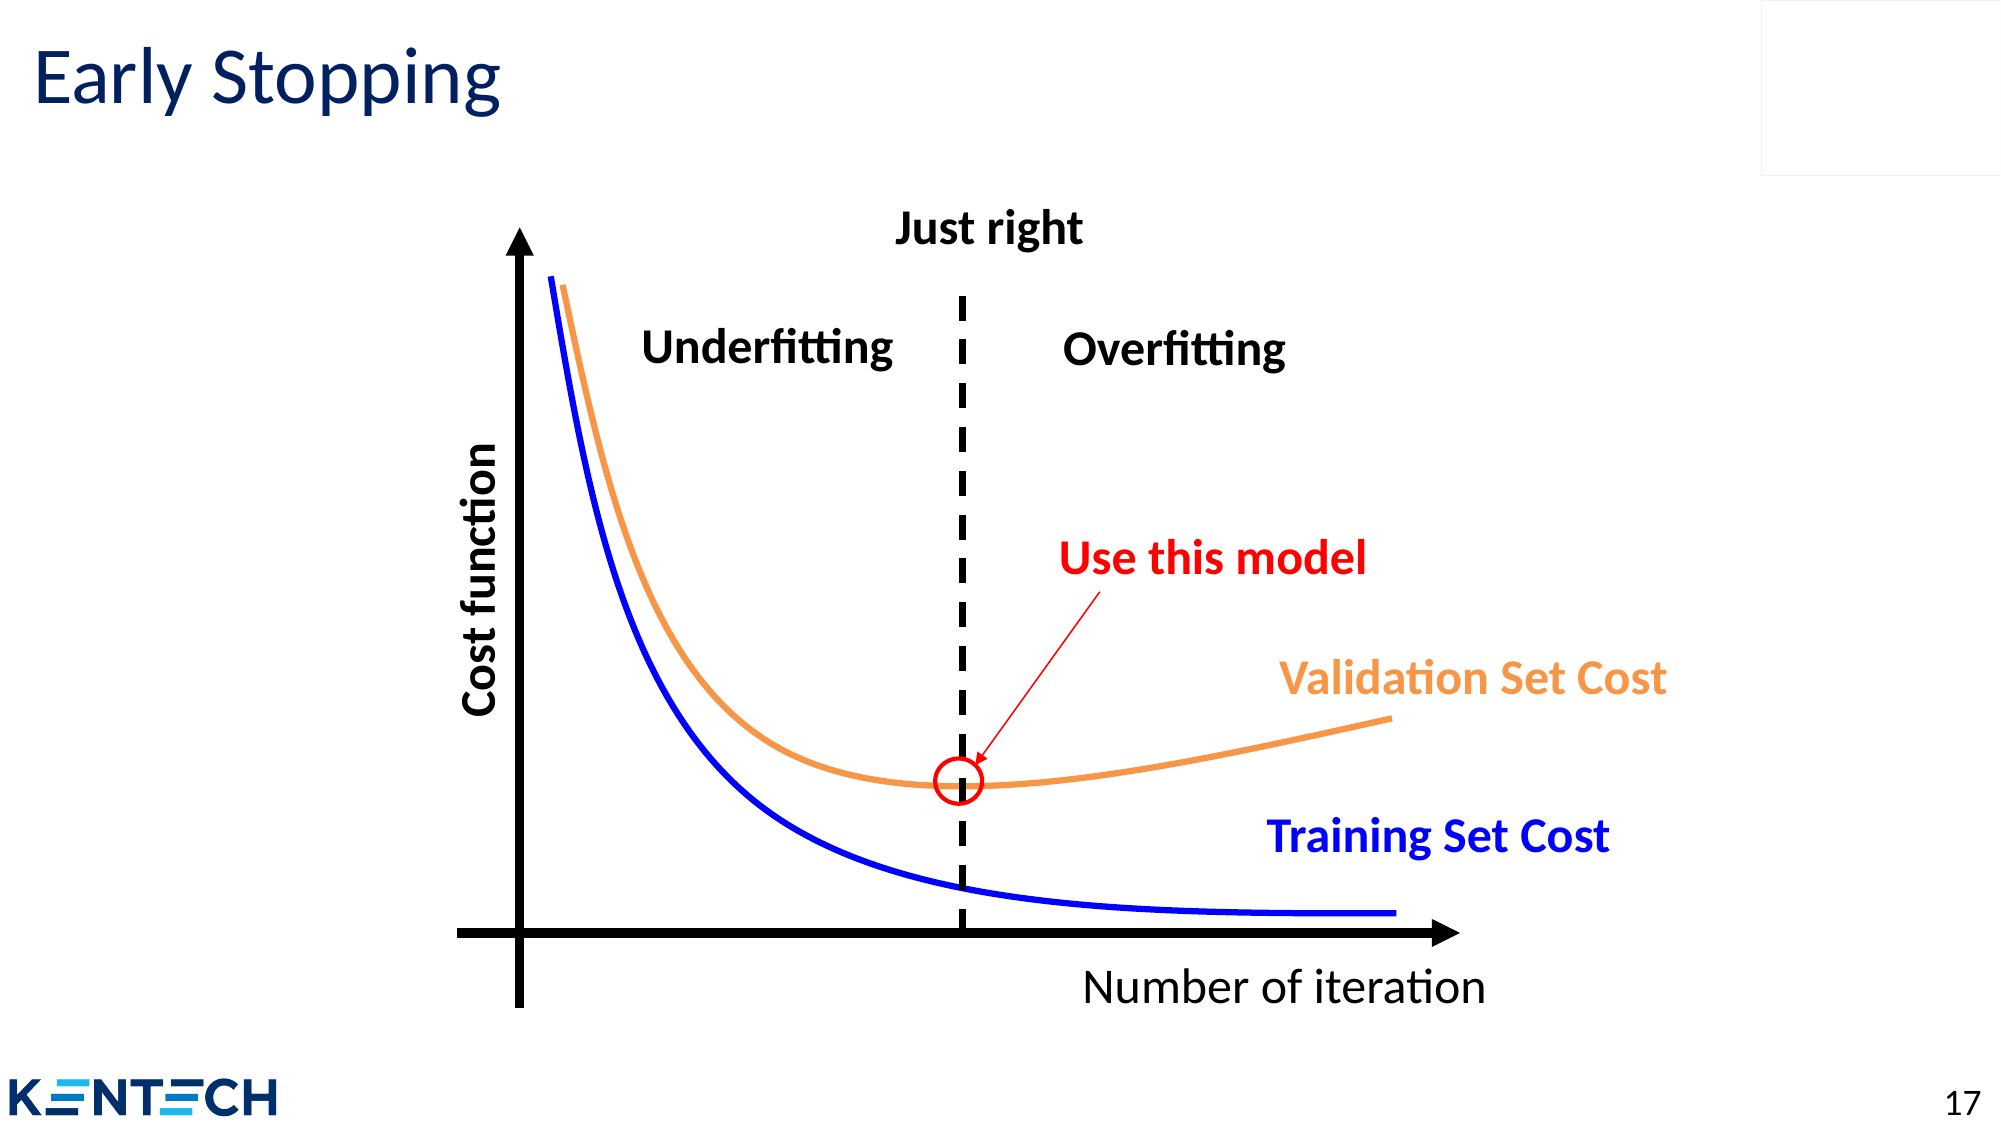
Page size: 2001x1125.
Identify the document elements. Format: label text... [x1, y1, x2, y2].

slide_number 17 [1925, 1074, 2000, 1125]
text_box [437, 187, 1733, 1022]
title Early Stopping [18, 14, 1563, 128]
picture [7, 1075, 283, 1119]
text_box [974, 591, 1100, 766]
